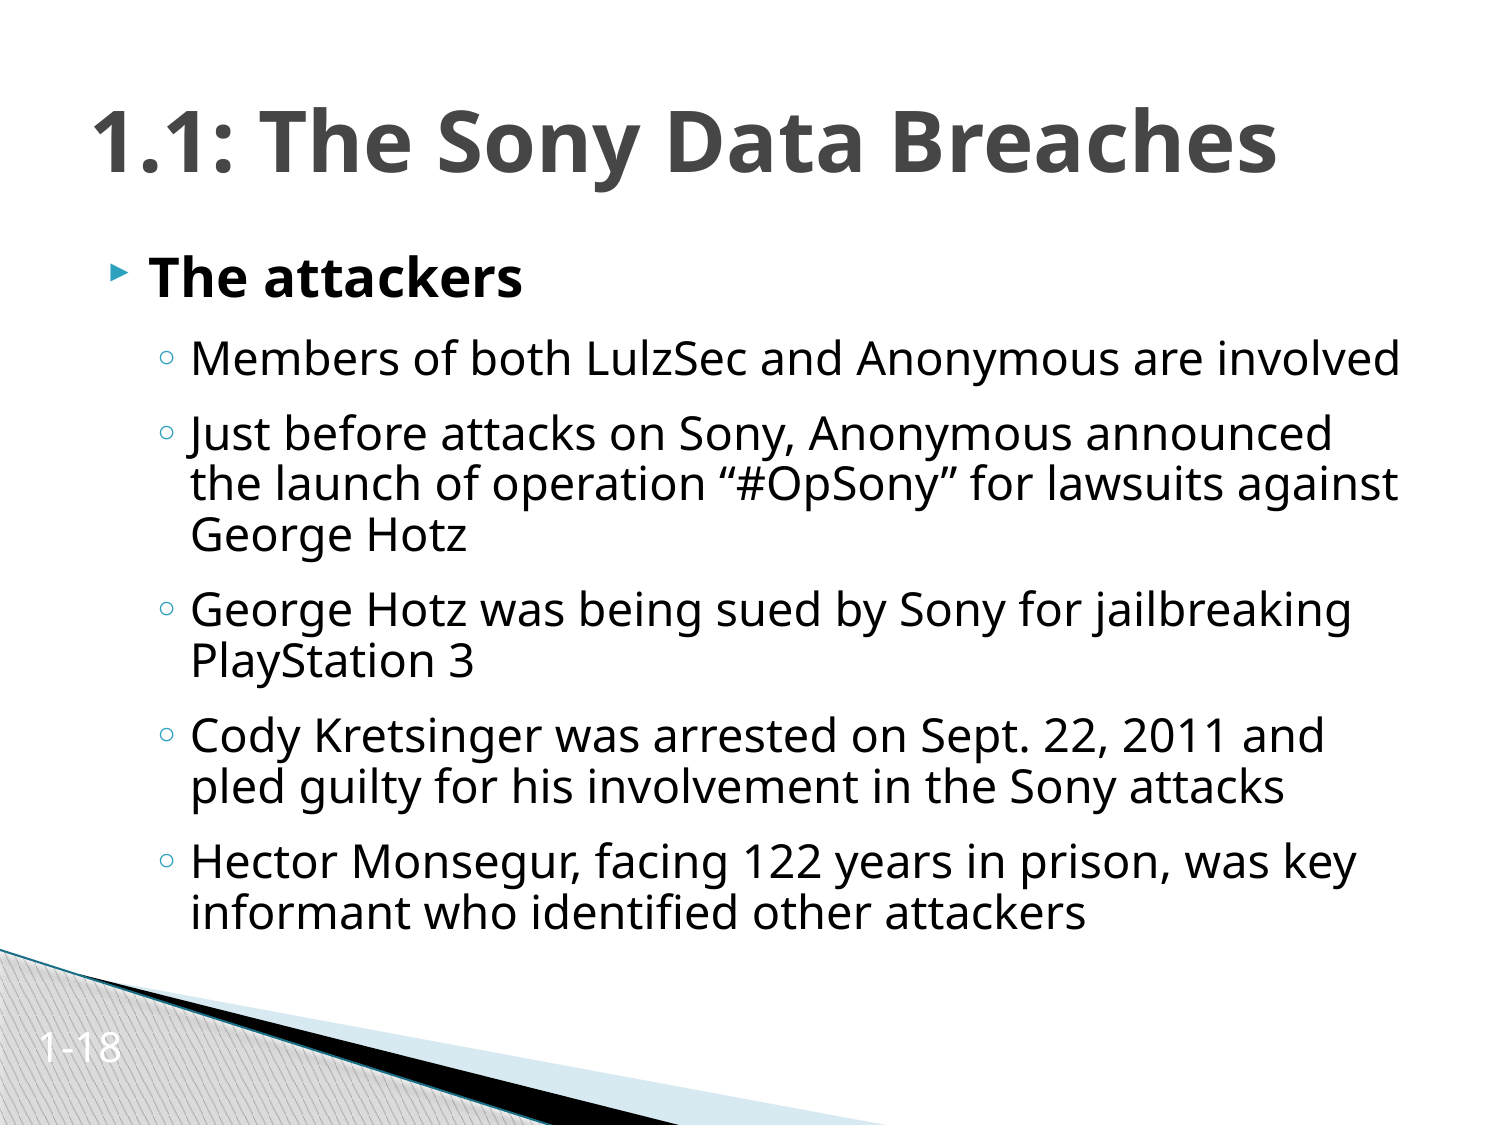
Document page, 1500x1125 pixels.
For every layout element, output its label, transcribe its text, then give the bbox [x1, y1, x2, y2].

list The attackers Members of both LulzSec and Anonymous are involved Just before attacks on Sony, Anonymous announced the launch of operation “#OpSony” for lawsuits against George Hotz George Hotz was being sued by Sony for jailbreaking PlayStation 3 Cody Kretsinger was arrested on Sept. 22, 2011 and pled guilty for his involvement in the Sony attacks Hector Monsegur, facing 122 years in prison, was key informant who identified other attackers [75, 242, 1425, 986]
title 1.1: The Sony Data Breaches [75, 45, 1425, 233]
slide_number 1-18 [0, 1025, 138, 1085]
